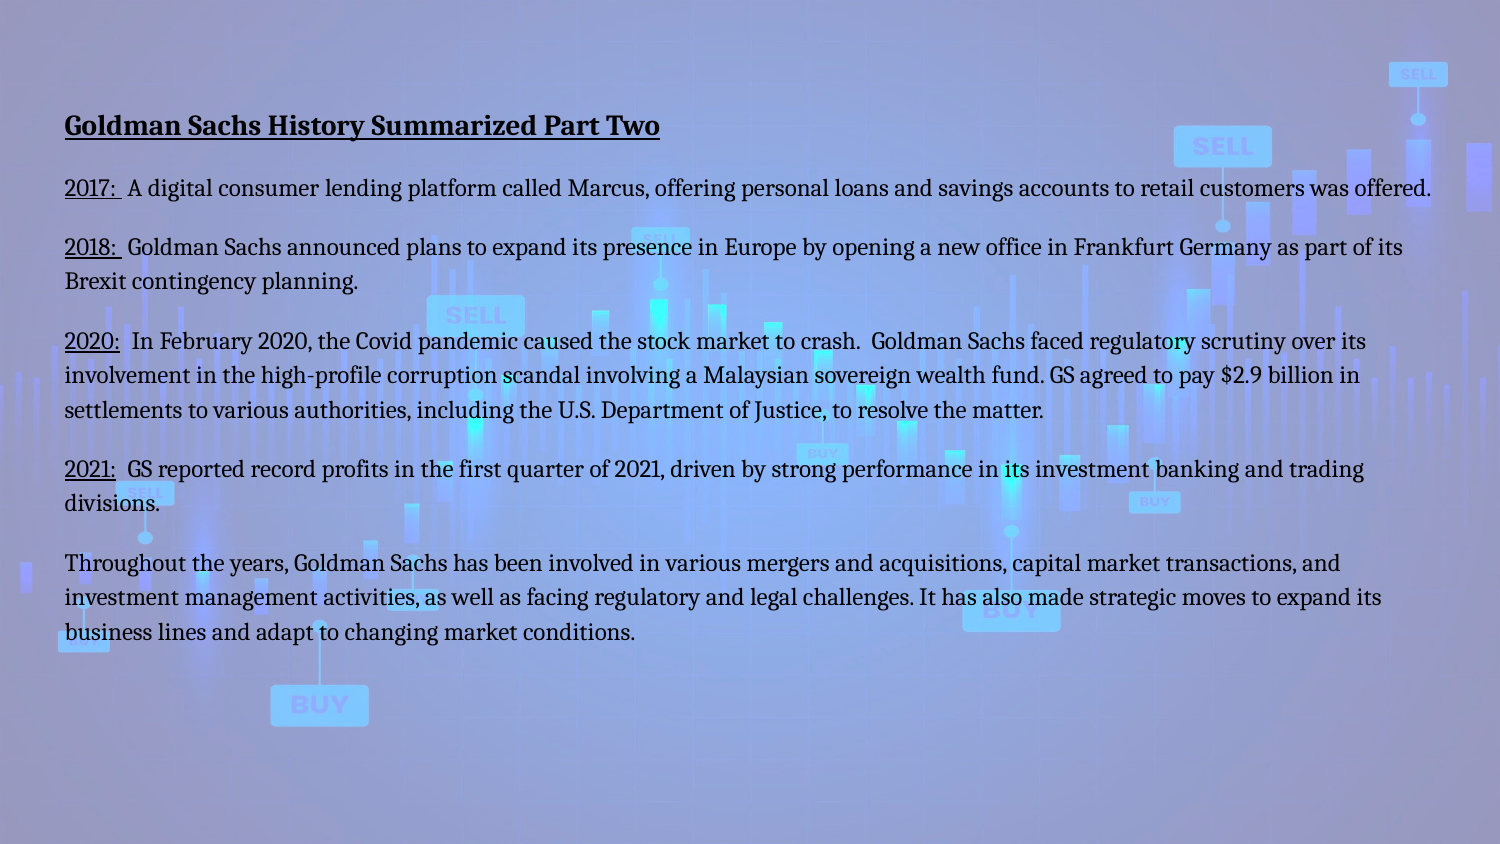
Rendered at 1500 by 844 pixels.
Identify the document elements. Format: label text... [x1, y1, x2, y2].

picture [0, 0, 1500, 844]
text_box Goldman Sachs History Summarized Part Two 2017: A digital consumer lending platform called Marcus, offering personal loans and savings accounts to retail customers was offered. 2018: Goldman Sachs announced plans to expand its presence in Europe by opening a new office in Frankfurt Germany as part of its Brexit contingency planning. 2020: In February 2020, the Covid pandemic caused the stock market to crash. Goldman Sachs faced regulatory scrutiny over its involvement in the high-profile corruption scandal involving a Malaysian sovereign wealth fund. GS agreed to pay $2.9 billion in settlements to various authorities, including the U.S. Department of Justice, to resolve the matter. 2021: GS reported record profits in the first quarter of 2021, driven by strong performance in its investment banking and trading divisions. Throughout the years, Goldman Sachs has been involved in various mergers and acquisitions, capital market transactions, and investment management activities, as well as facing regulatory and legal challenges. It has also made strategic moves to expand its business lines and adapt to changing market conditions. [49, 86, 1467, 661]
